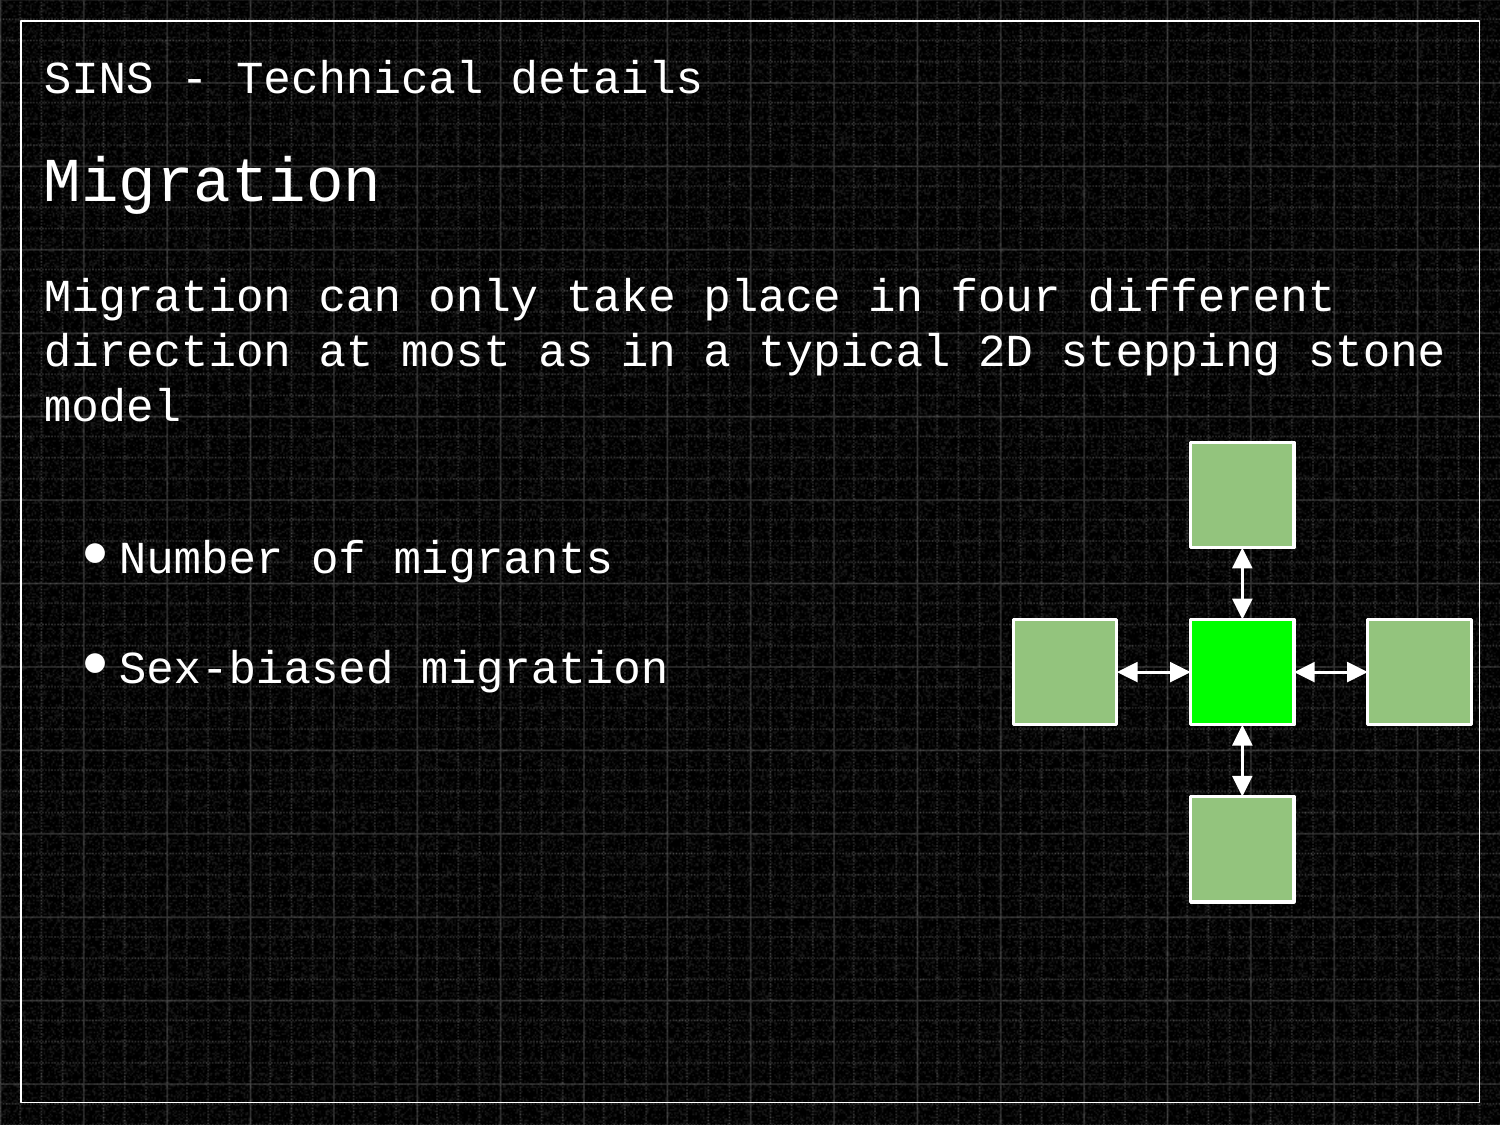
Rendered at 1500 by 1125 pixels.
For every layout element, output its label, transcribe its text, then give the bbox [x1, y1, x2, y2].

title Migration [28, 123, 1472, 214]
title SINS - Technical details [28, 33, 1472, 123]
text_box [1013, 441, 1472, 903]
title Migration can only take place in four different direction at most as in a typical 2D stepping stone model Number of migrants Sex-biased migration [28, 250, 1472, 1089]
picture [0, 0, 1500, 1125]
